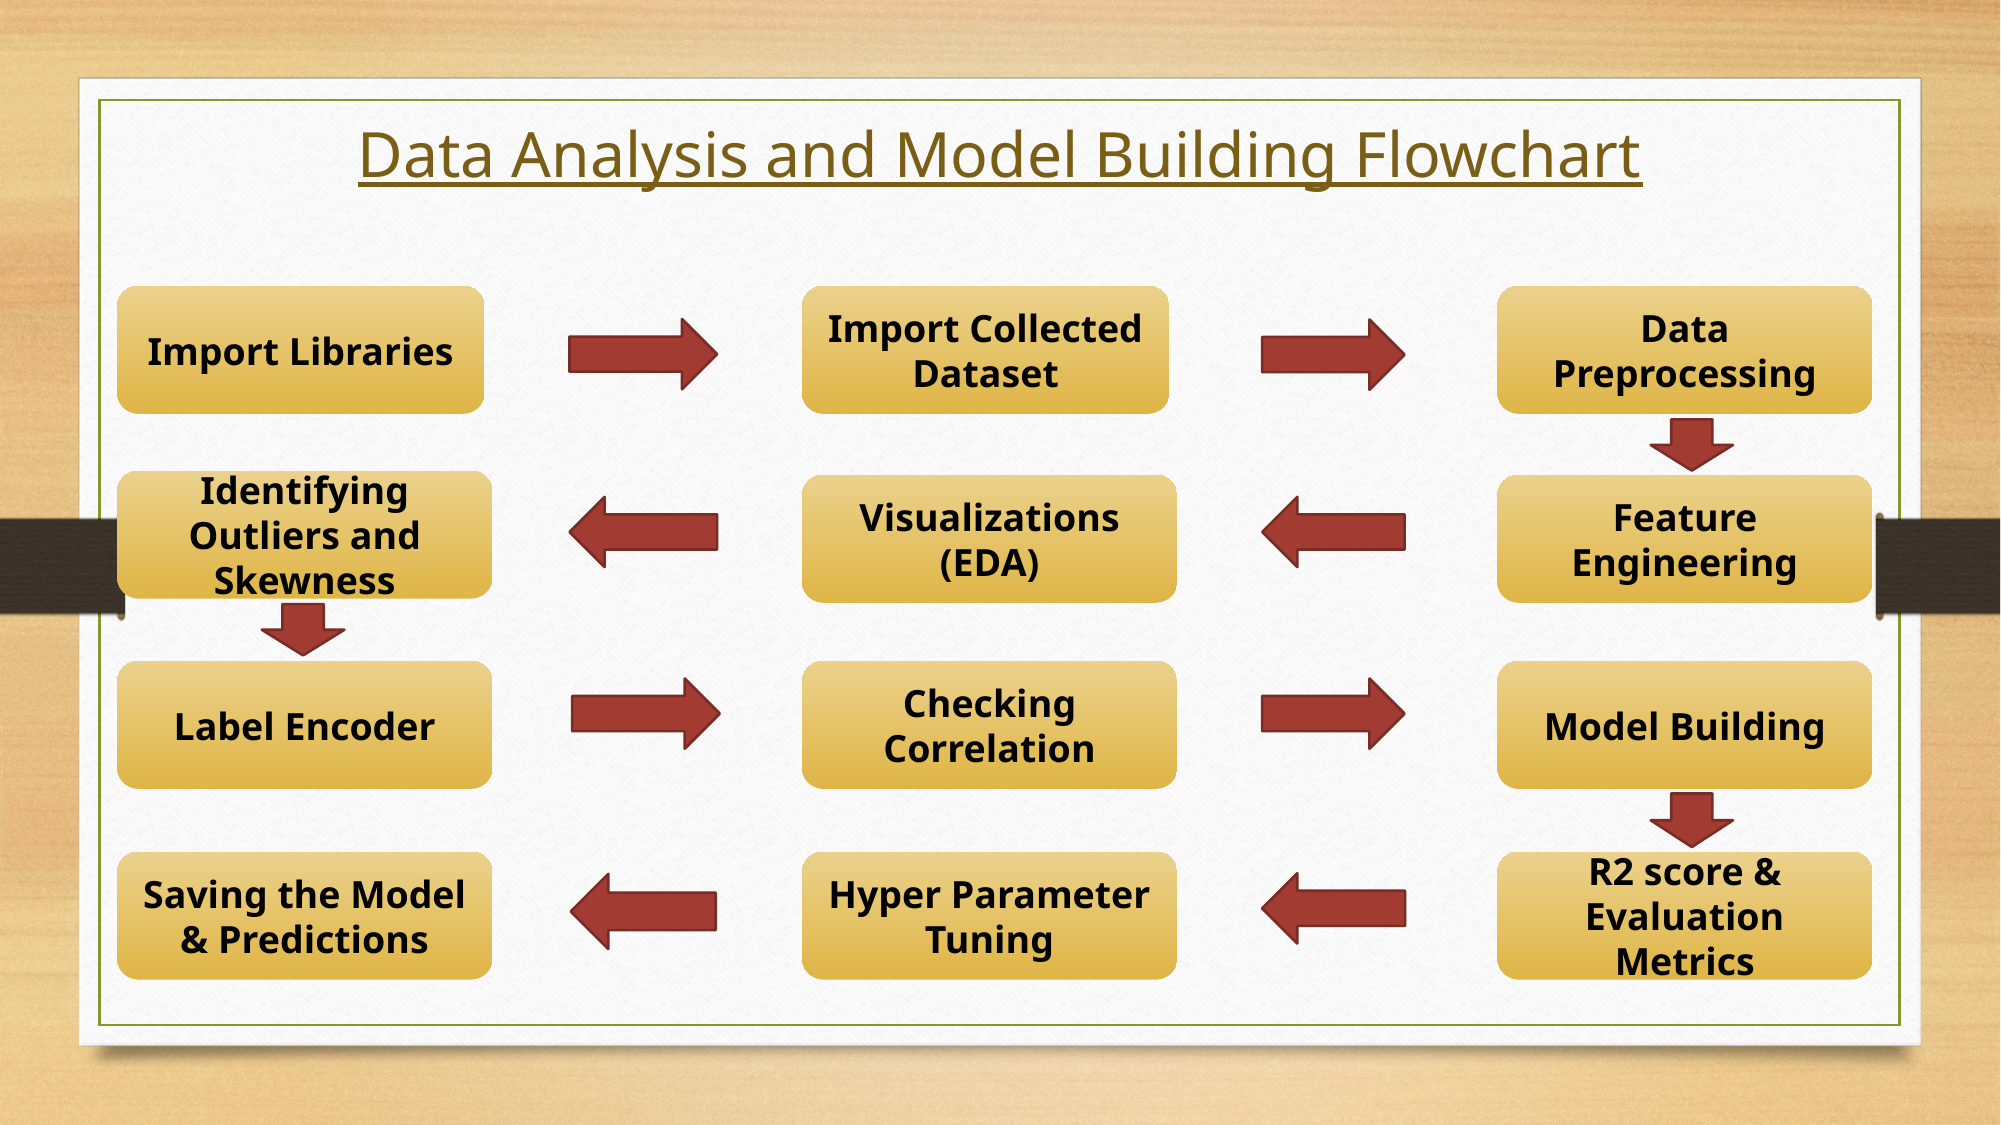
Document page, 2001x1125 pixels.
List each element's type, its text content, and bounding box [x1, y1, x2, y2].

text_box Data Analysis and Model Building Flowchart [0, 107, 2000, 198]
picture [0, 0, 2001, 1125]
picture [101, 101, 1898, 107]
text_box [116, 285, 1873, 980]
